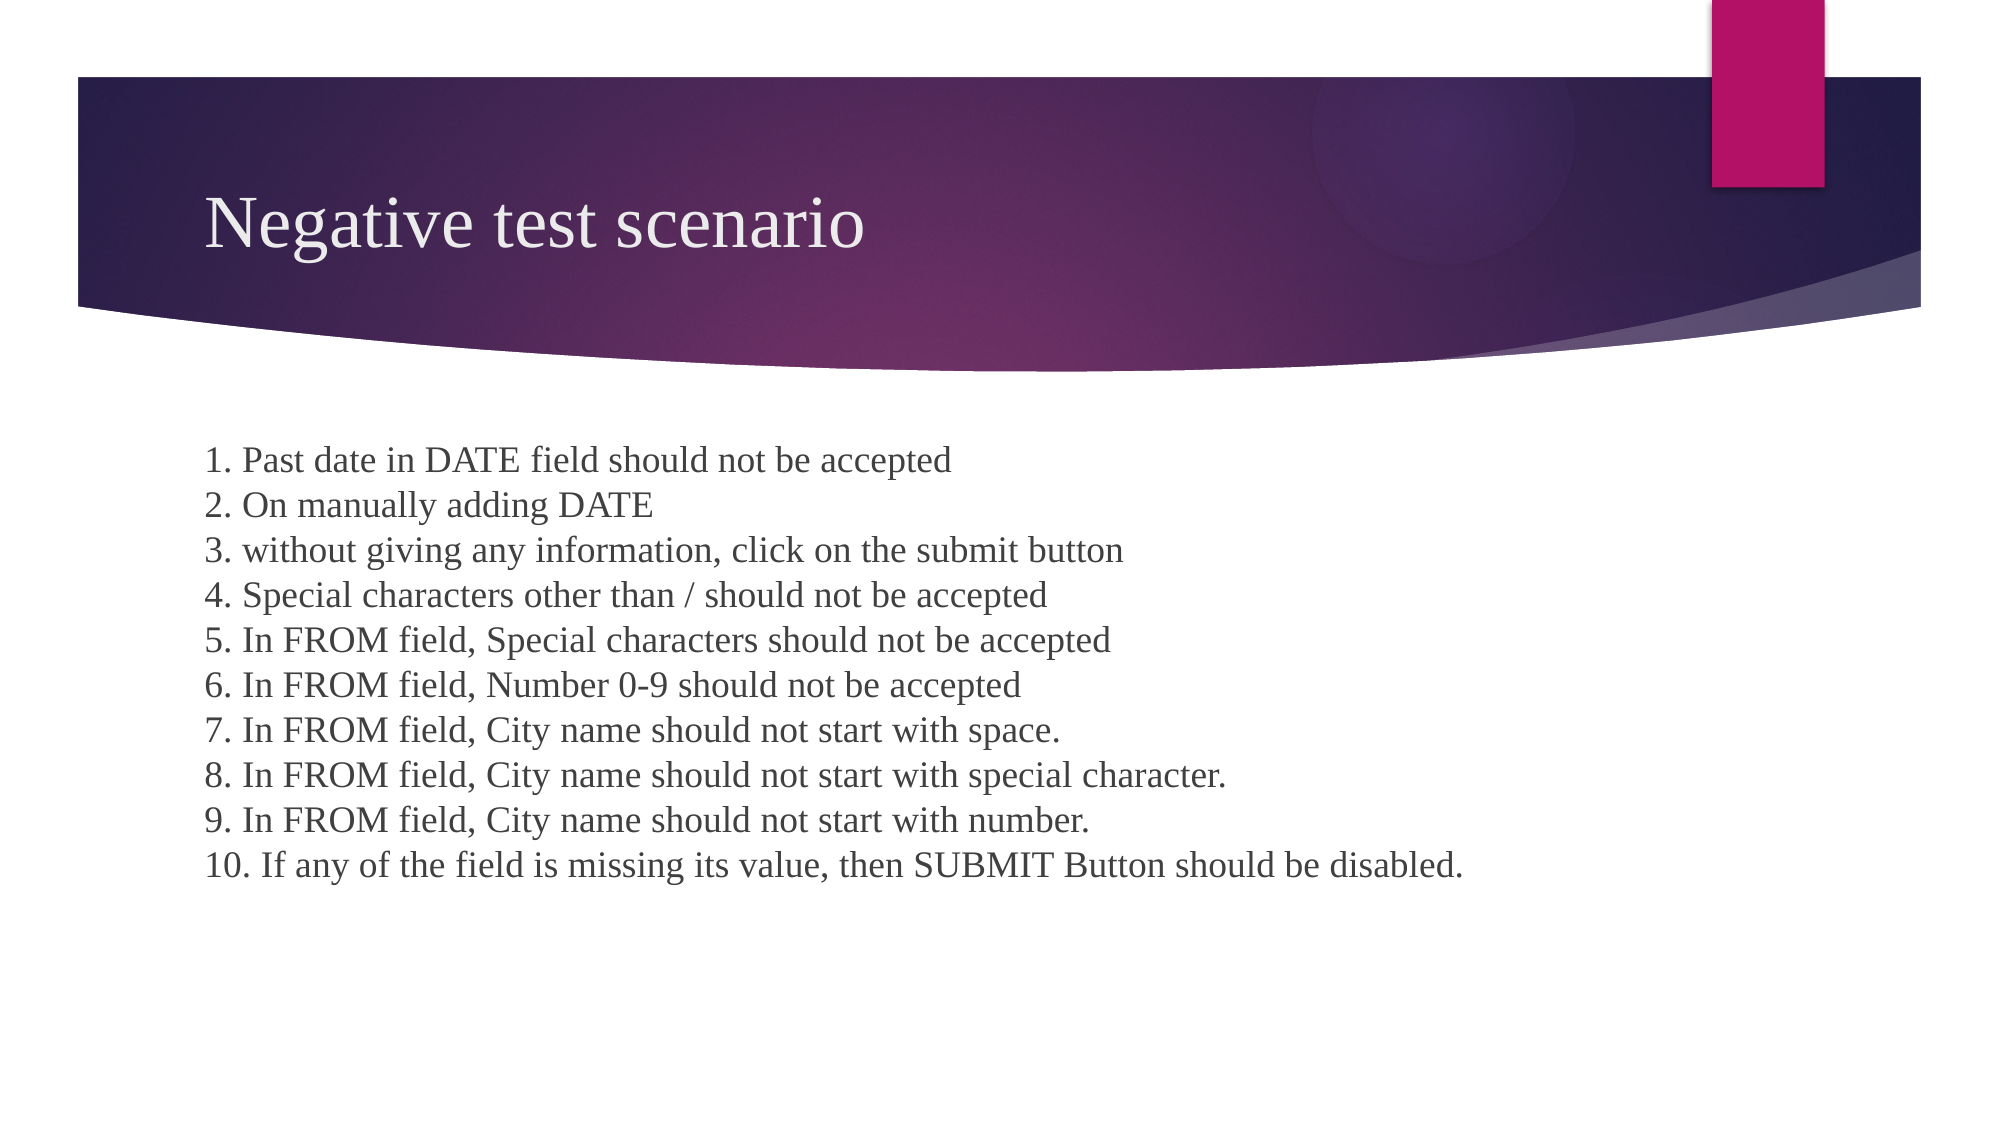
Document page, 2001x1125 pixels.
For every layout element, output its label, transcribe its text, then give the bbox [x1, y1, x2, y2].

list 1. Past date in DATE field should not be accepted 2. On manually adding DATE 3. without giving any information, click on the submit button 4. Special characters other than / should not be accepted 5. In FROM field, Special characters should not be accepted 6. In FROM field, Number 0-9 should not be accepted 7. In FROM field, City name should not start with space. 8. In FROM field, City name should not start with special character. 9. In FROM field, City name should not start with number. 10. If any of the field is missing its value, then SUBMIT Button should be disabled. [189, 427, 1638, 988]
title Negative test scenario [189, 159, 1627, 276]
